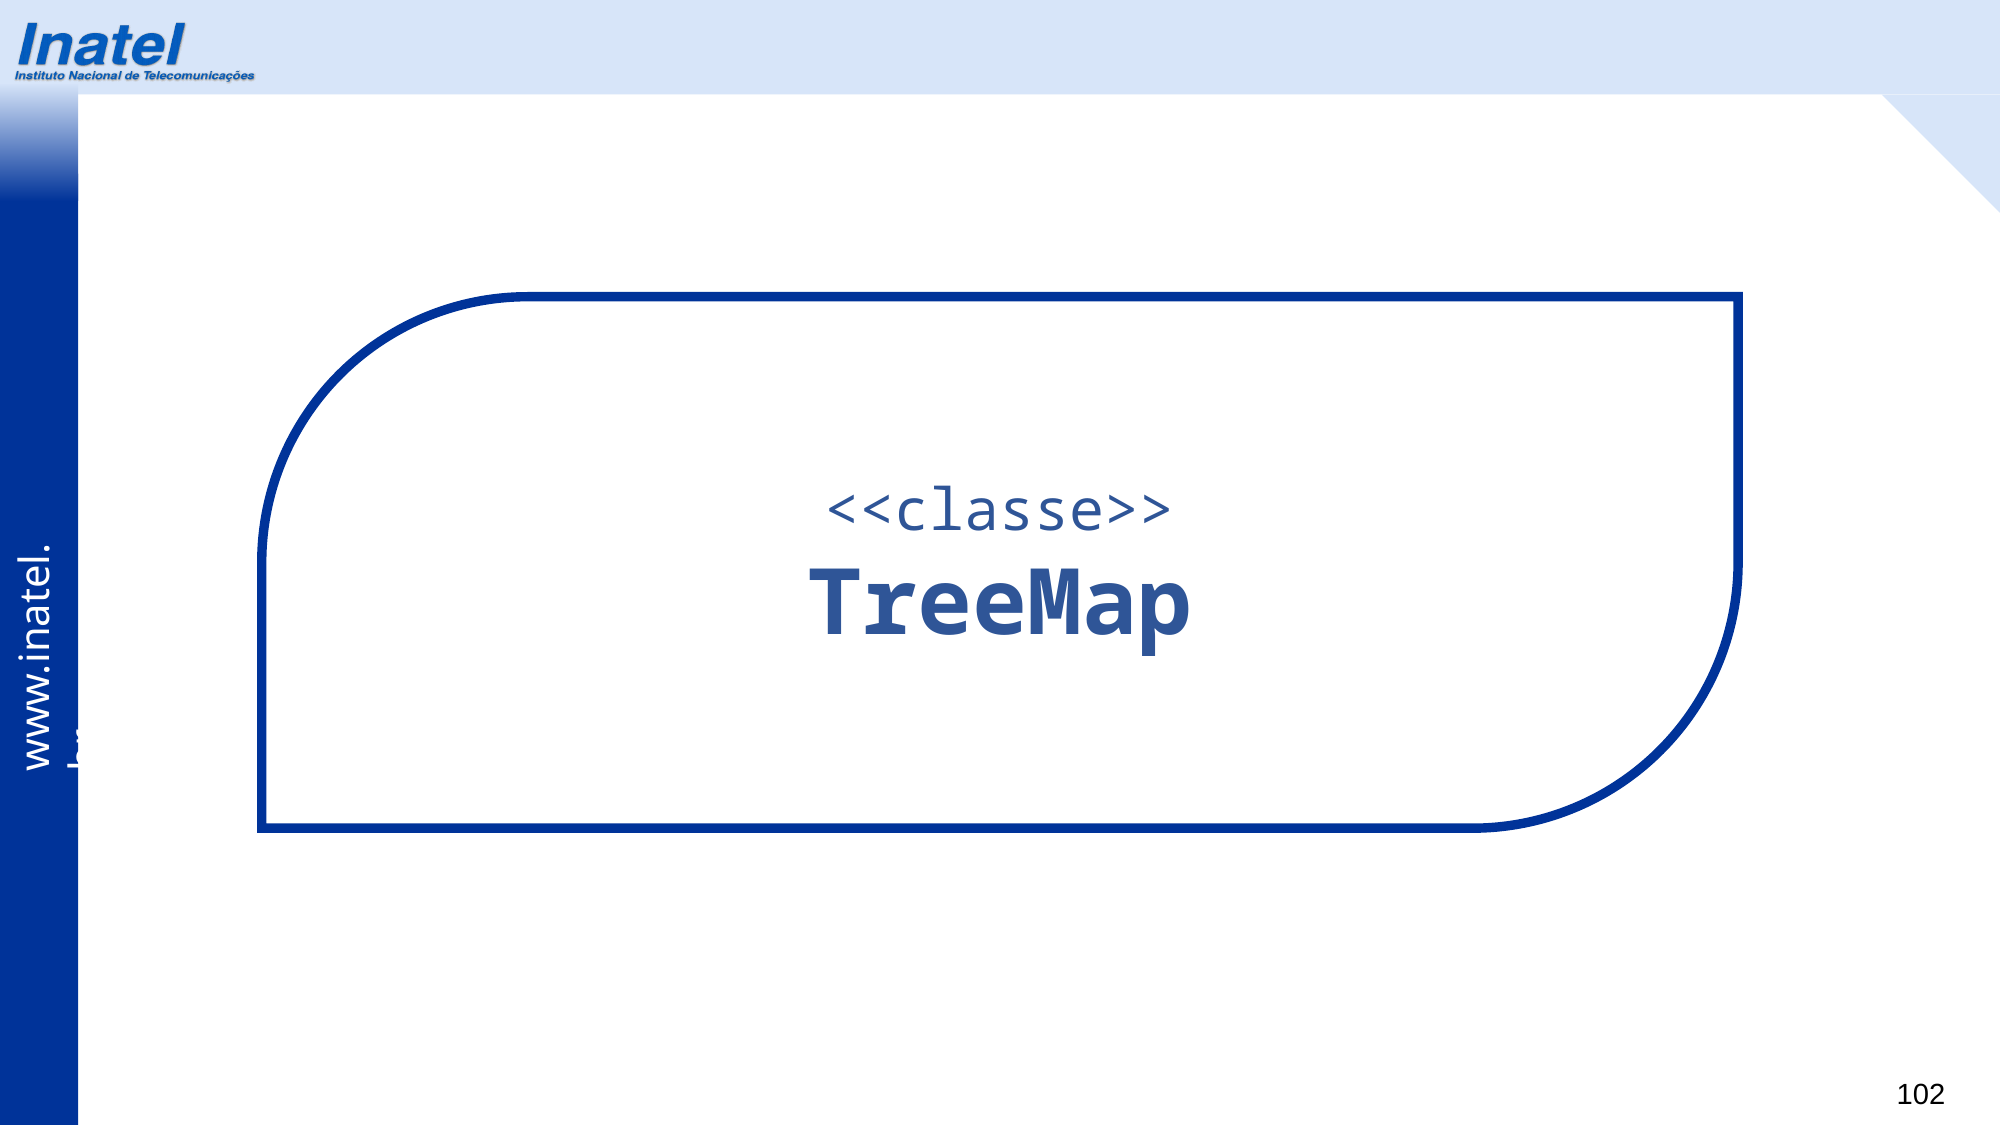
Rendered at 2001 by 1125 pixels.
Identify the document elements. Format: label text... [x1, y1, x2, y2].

text_box <<classe>> TreeMap [260, 295, 1740, 830]
picture [12, 20, 258, 85]
text_box [1879, 93, 2000, 215]
